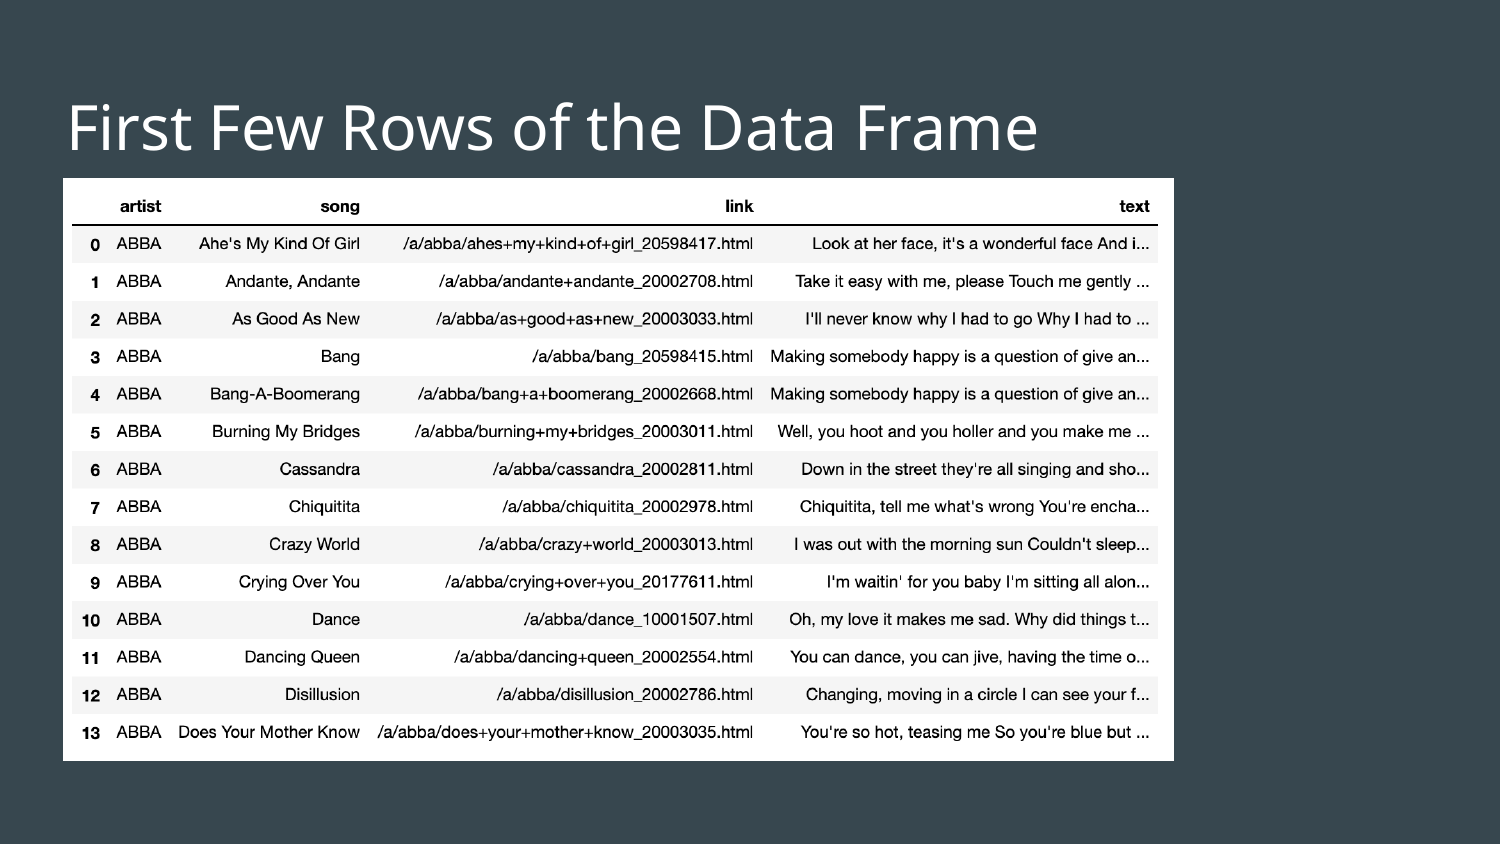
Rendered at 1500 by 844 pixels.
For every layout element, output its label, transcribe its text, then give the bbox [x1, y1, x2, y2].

picture [63, 178, 1174, 761]
title First Few Rows of the Data Frame [51, 72, 1449, 167]
